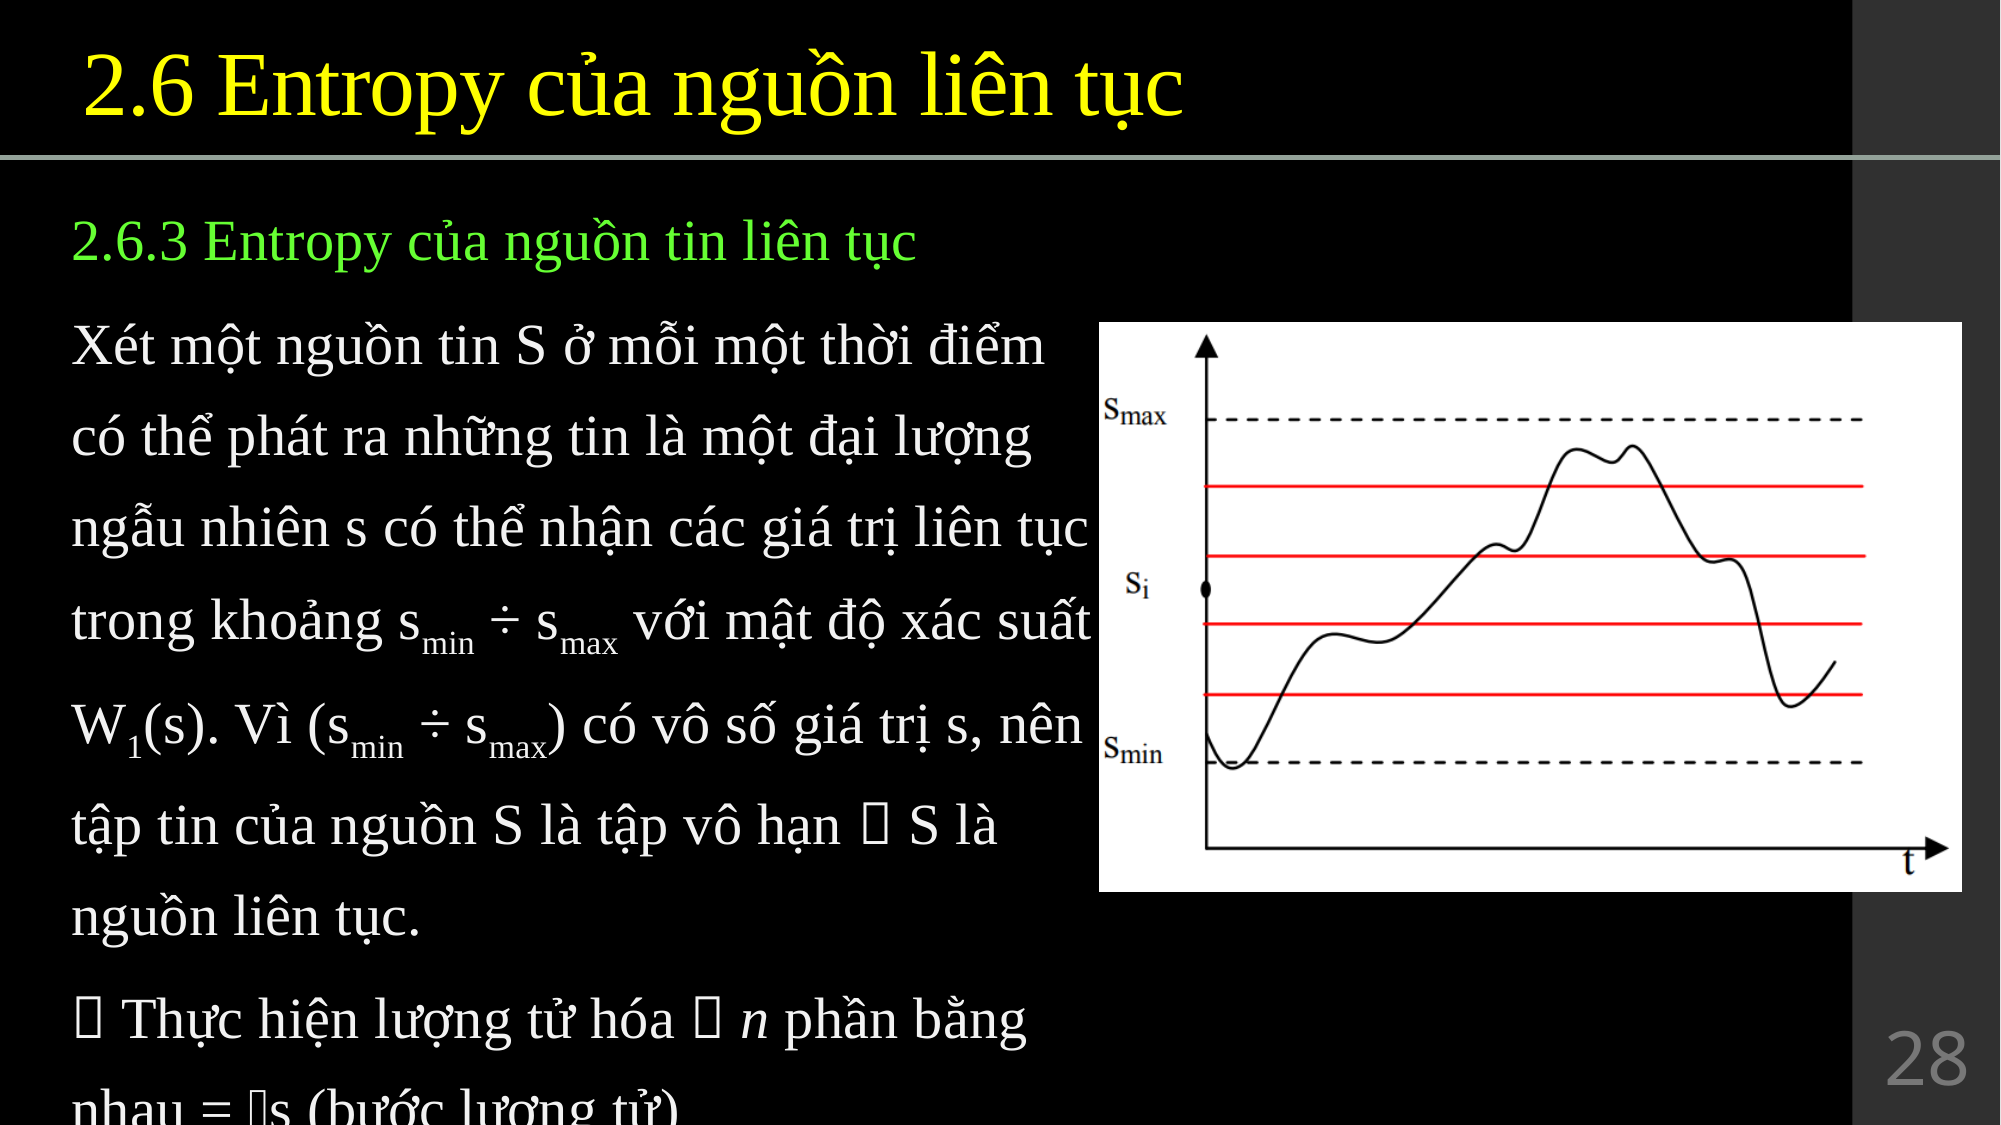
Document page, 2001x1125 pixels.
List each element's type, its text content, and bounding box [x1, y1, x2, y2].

title 2.6 Entropy của nguồn liên tục [67, 0, 1853, 142]
list 2.6.3 Entropy của nguồn tin liên tục Xét một nguồn tin S ở mỗi một thời điểm có thể phát ra những tin là một đại lượng ngẫu nhiên s có thể nhận các giá trị liên tục trong khoảng smin ÷ smax với mật độ xác suất W1(s). Vì (smin ÷ smax) có vô số giá trị s, nên tập tin của nguồn S là tập vô hạn  S là nguồn liên tục.  Thực hiện lượng tử hóa  n phần bằng nhau = s (bước lượng tử) [56, 173, 1119, 1074]
picture [1099, 322, 1962, 892]
slide_number 28 [1852, 1012, 2000, 1110]
